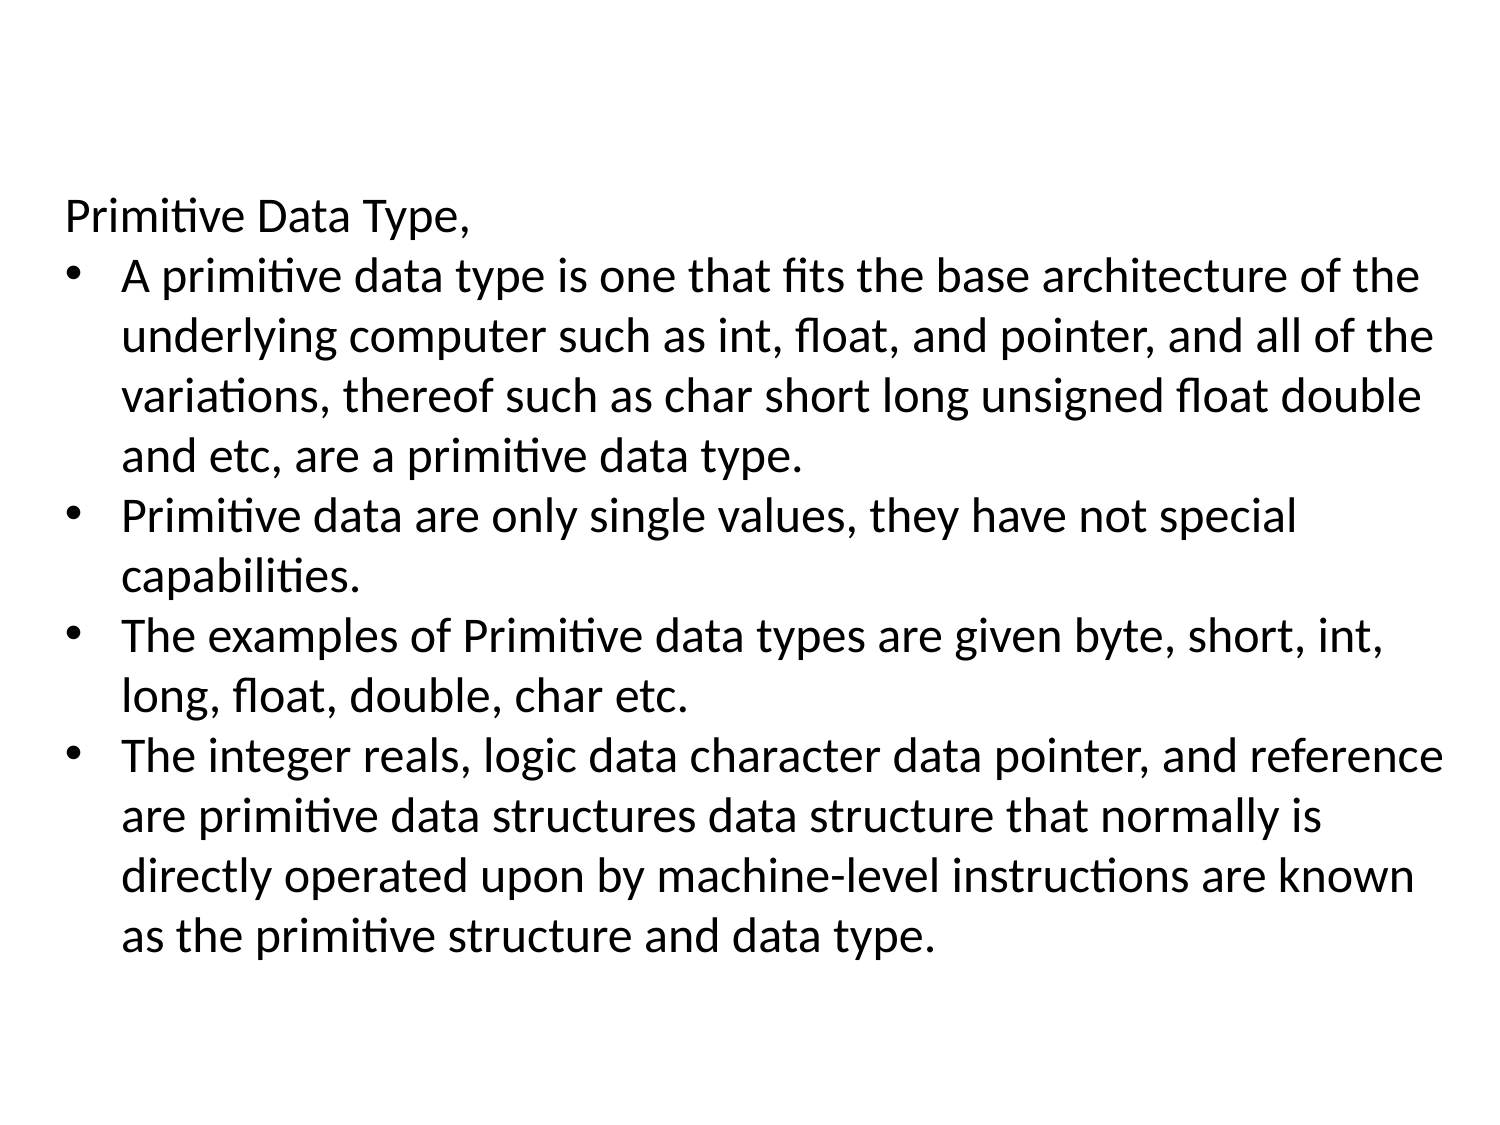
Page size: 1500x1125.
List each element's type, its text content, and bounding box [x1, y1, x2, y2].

text_box Primitive Data Type, A primitive data type is one that fits the base architecture of the underlying computer such as int, float, and pointer, and all of the variations, thereof such as char short long unsigned float double and etc, are a primitive data type. Primitive data are only single values, they have not special capabilities. The examples of Primitive data types are given byte, short, int, long, float, double, char etc. The integer reals, logic data character data pointer, and reference are primitive data structures data structure that normally is directly operated upon by machine-level instructions are known as the primitive structure and data type. [49, 174, 1463, 970]
